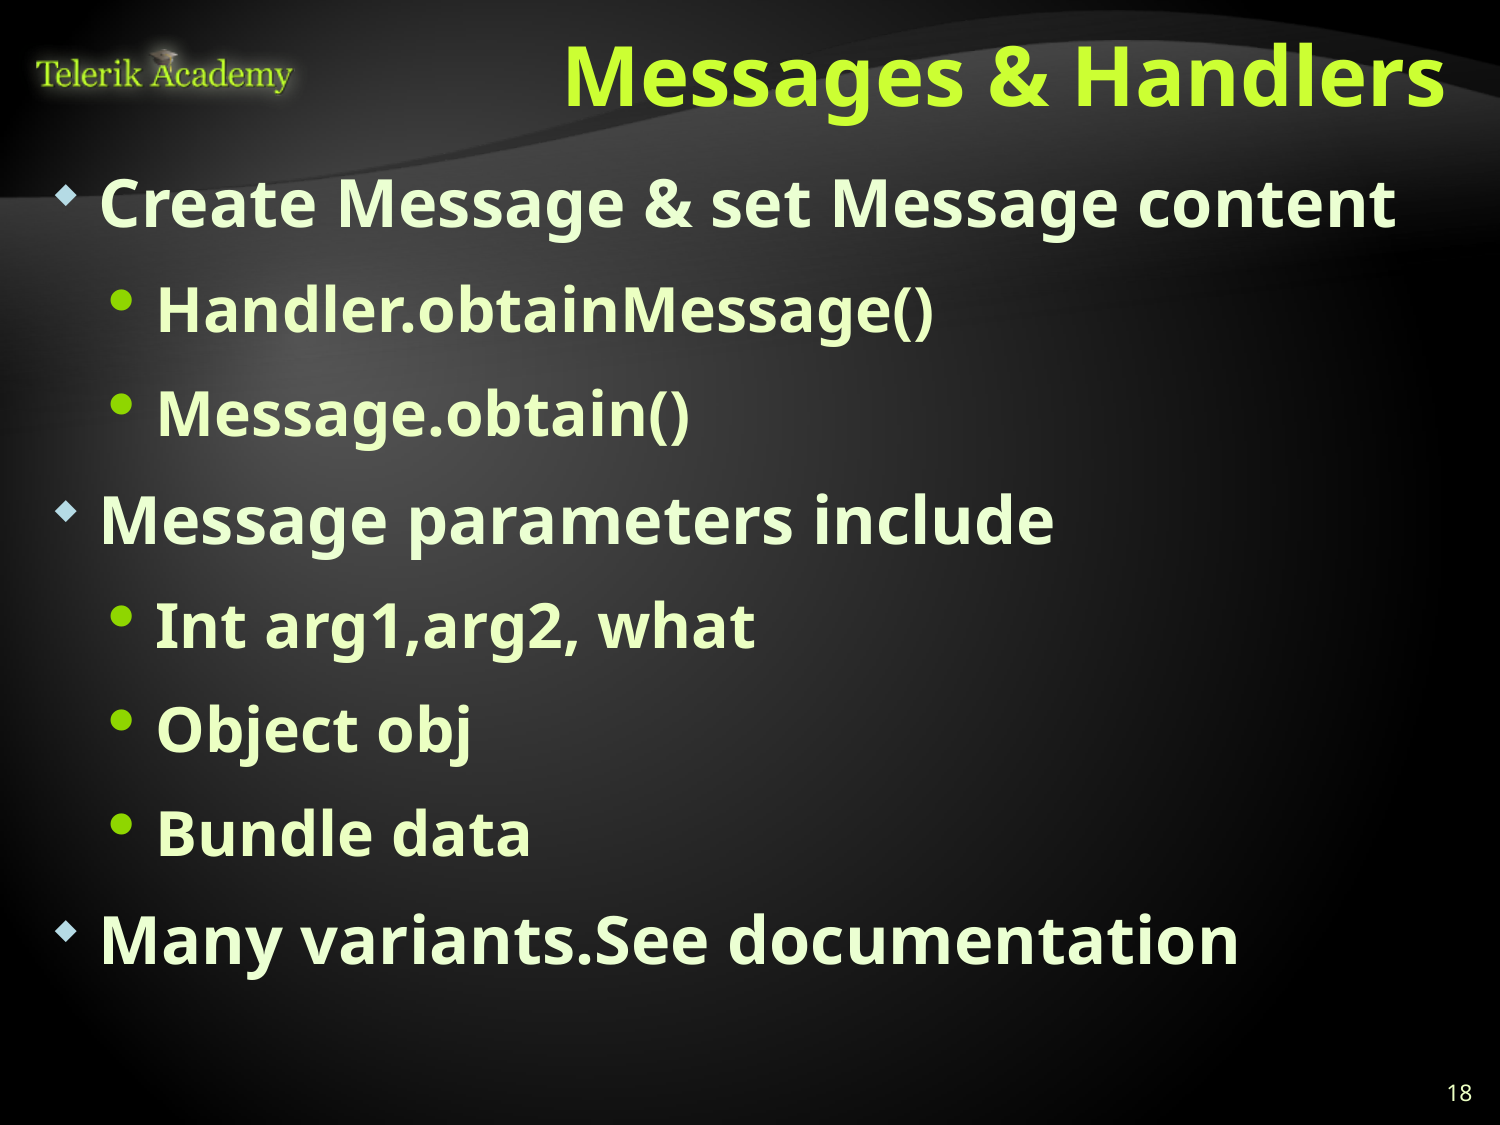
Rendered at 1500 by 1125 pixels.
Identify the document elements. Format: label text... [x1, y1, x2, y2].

slide_number 18 [1412, 1074, 1488, 1113]
title Messages & Handlers [300, 12, 1463, 149]
picture [0, 0, 1500, 1125]
list Create Message & set Message content Handler.obtainMessage() Message.obtain() Message parameters include Int arg1,arg2, what Object obj Bundle data Many variants.See documentation [37, 149, 1463, 1100]
